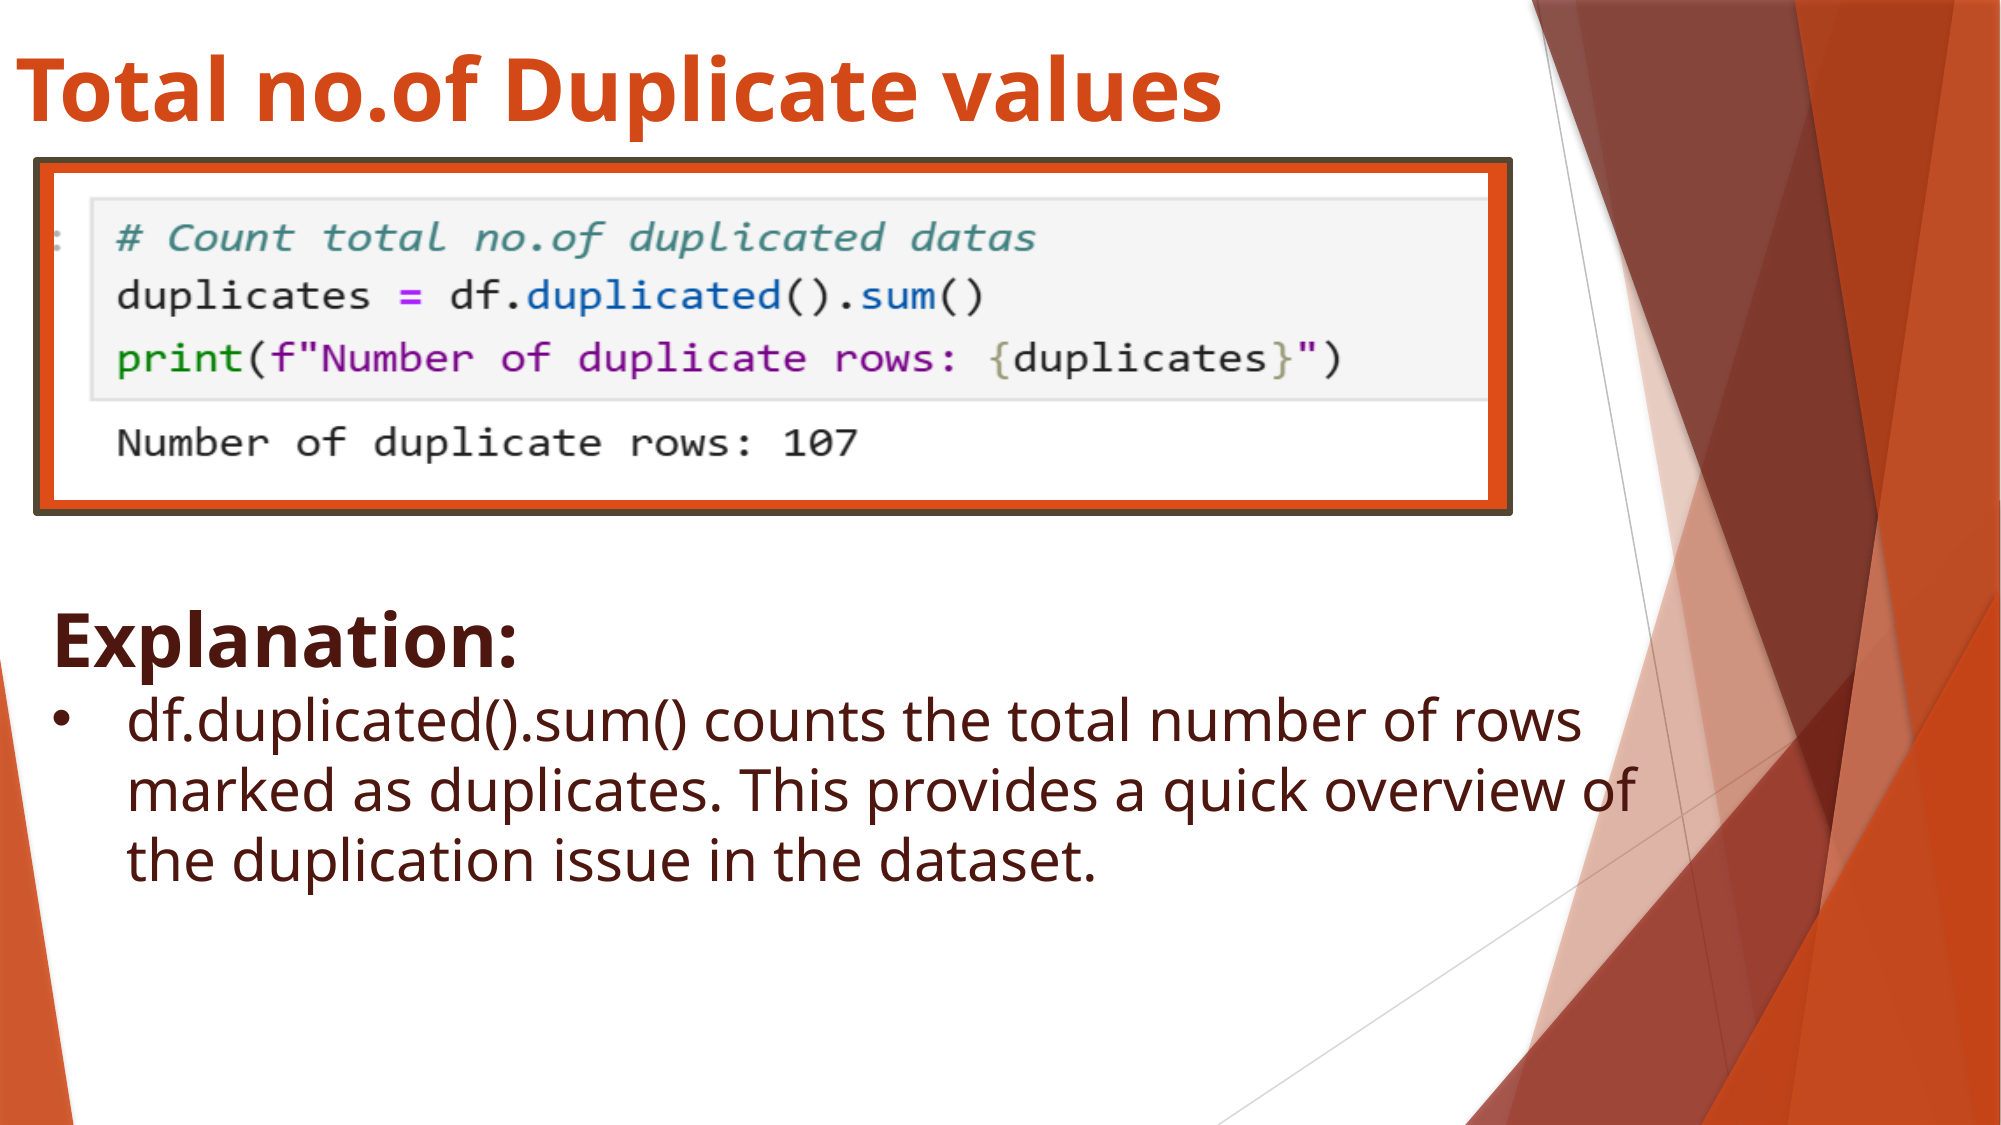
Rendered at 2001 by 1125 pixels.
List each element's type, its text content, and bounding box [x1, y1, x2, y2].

title Total no.of Duplicate values [0, 26, 1872, 140]
text_box [35, 159, 1511, 514]
picture [53, 172, 1488, 501]
text_box Explanation: df.duplicated().sum() counts the total number of rows marked as duplicates. This provides a quick overview of the duplication issue in the dataset. [36, 585, 1695, 965]
